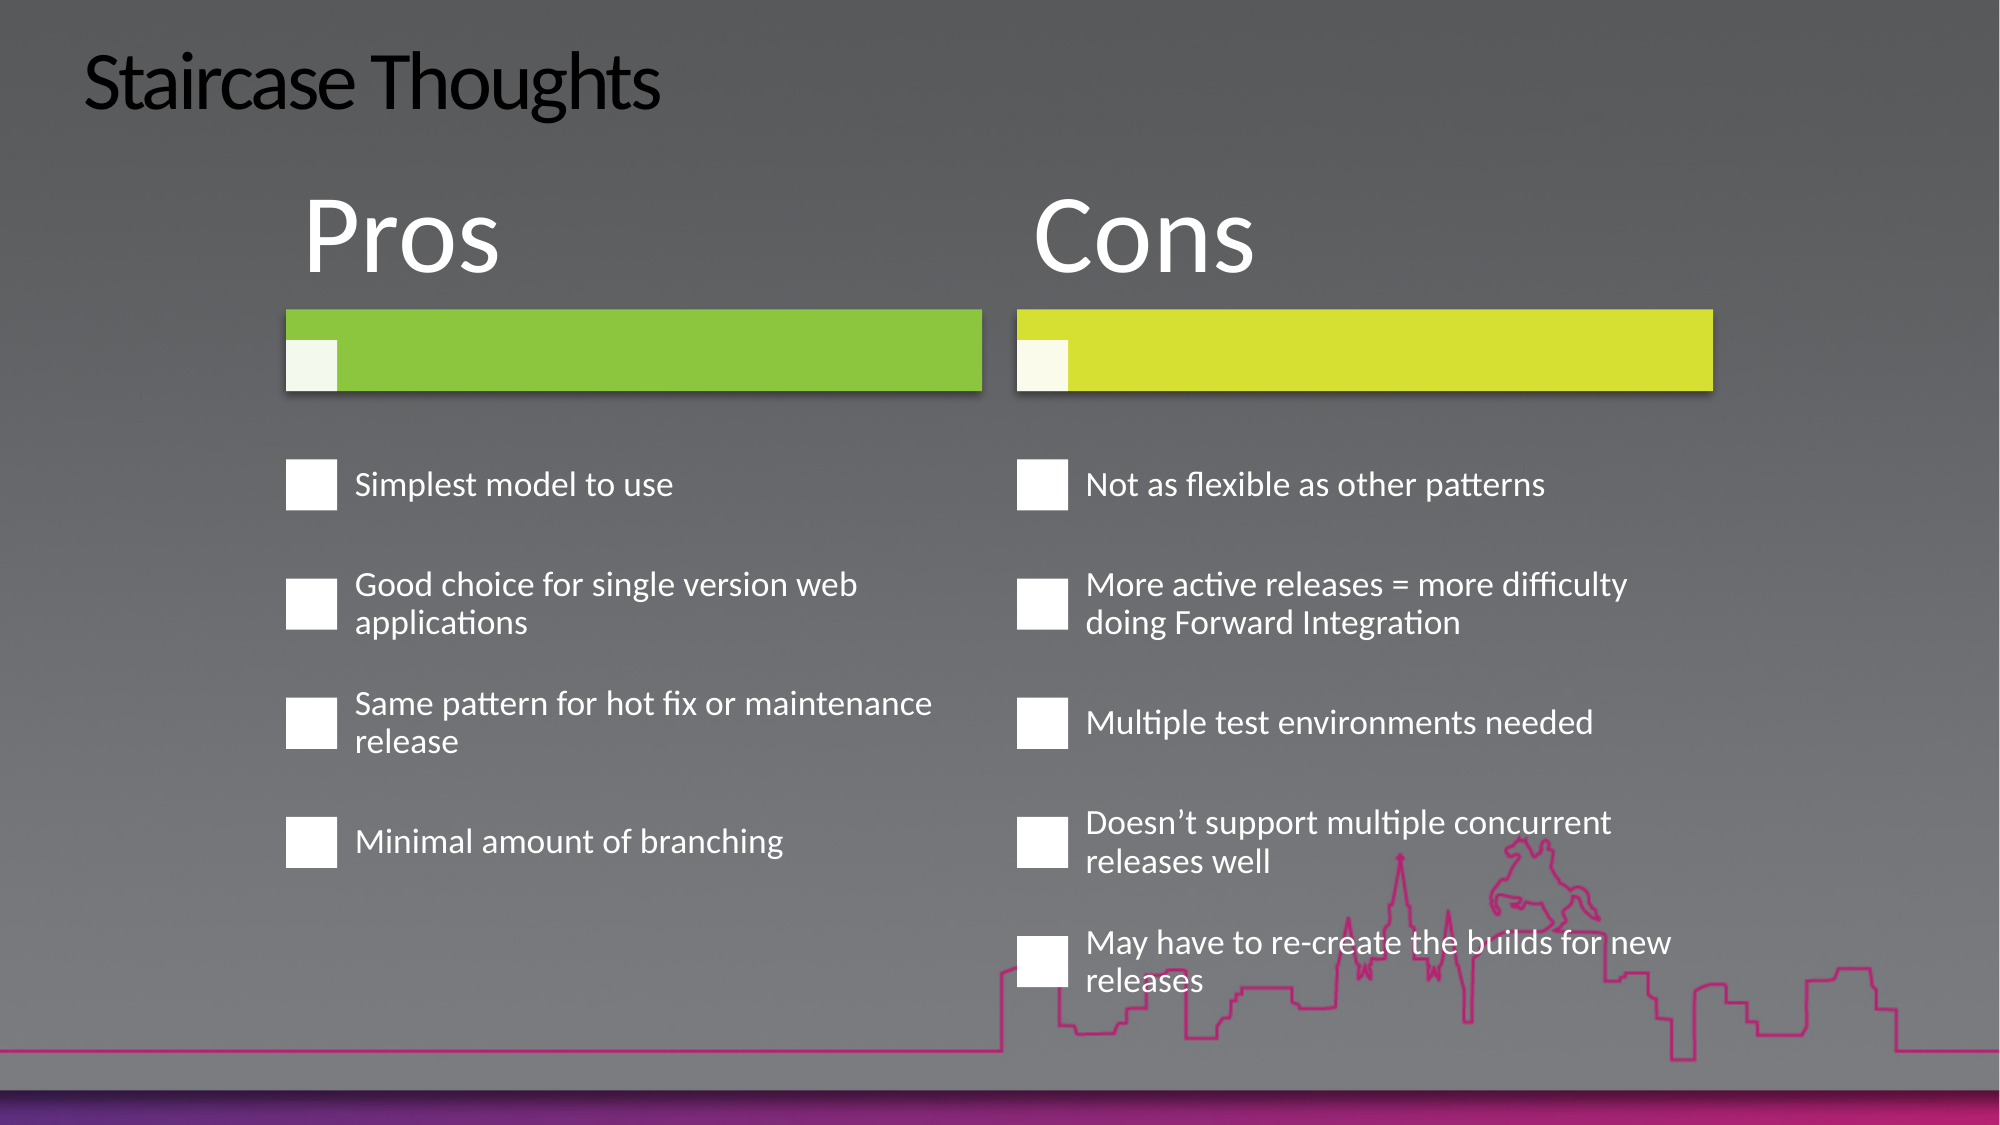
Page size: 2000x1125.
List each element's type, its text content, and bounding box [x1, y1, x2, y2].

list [83, 161, 1917, 1024]
title Staircase Thoughts [83, 37, 1917, 129]
picture [0, 0, 2000, 1125]
